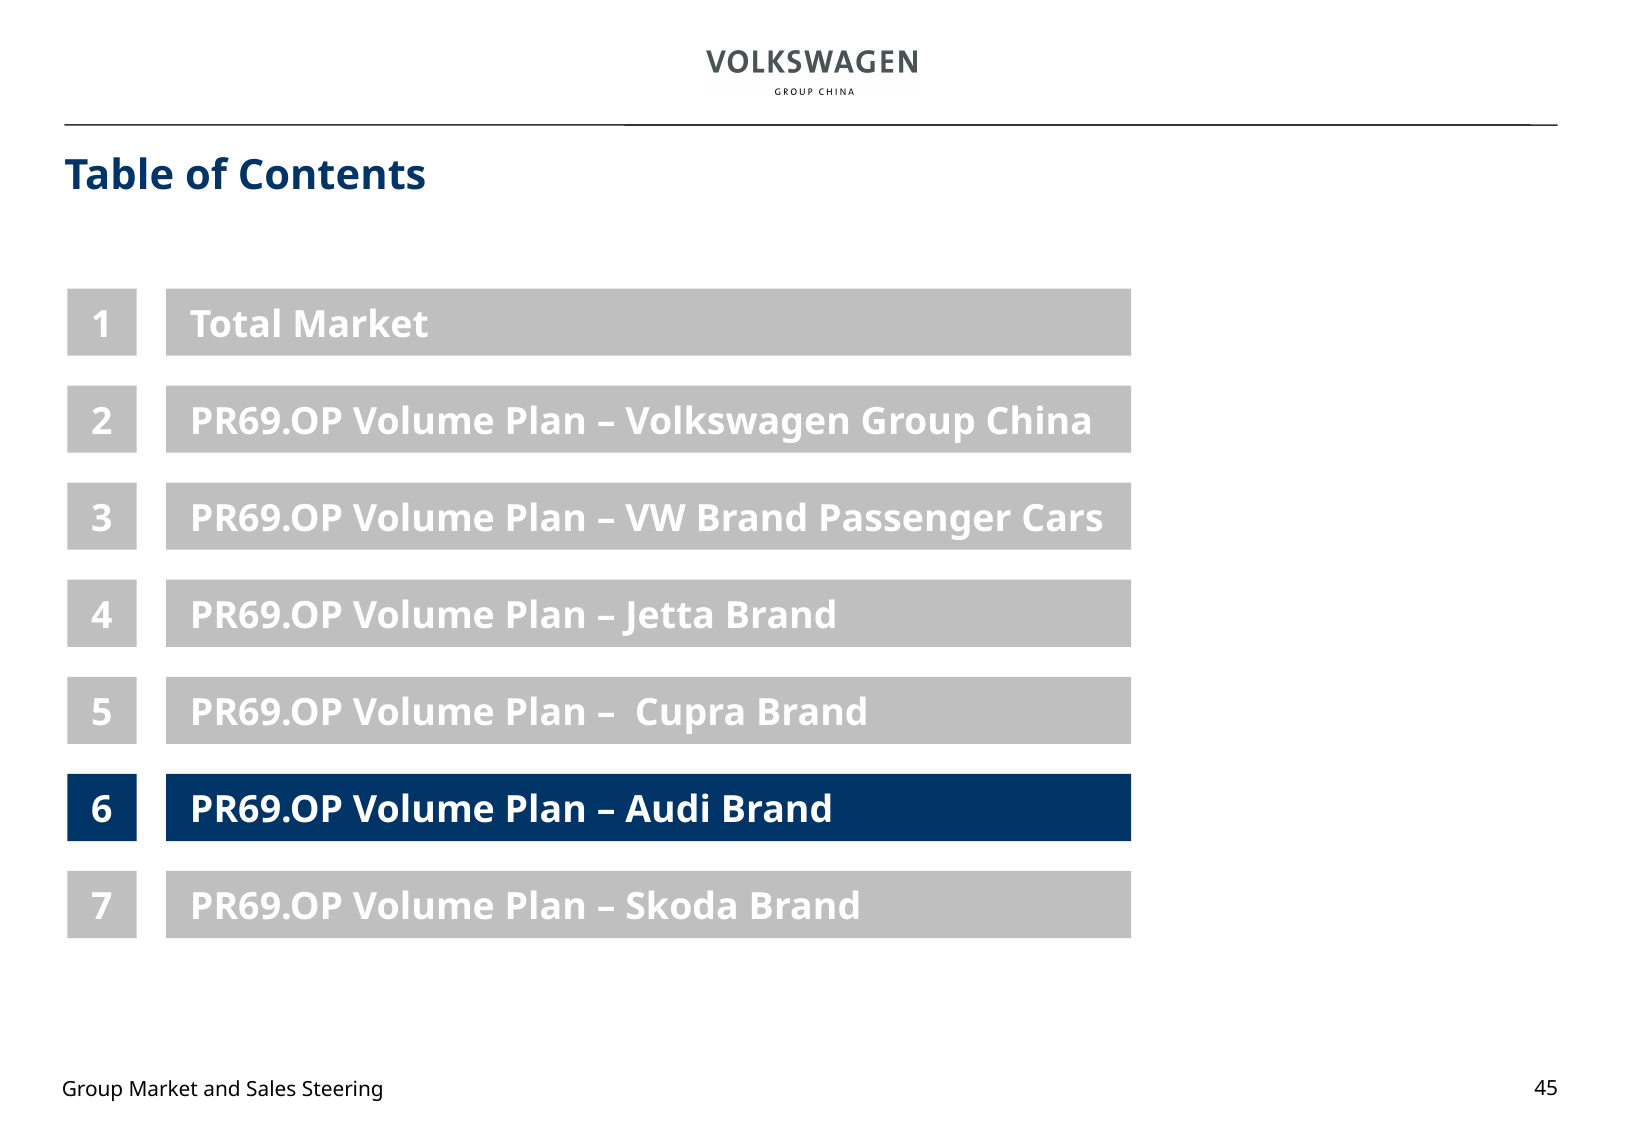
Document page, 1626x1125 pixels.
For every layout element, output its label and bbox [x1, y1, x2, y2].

text_box [166, 288, 1132, 356]
text_box [67, 676, 137, 744]
text_box [67, 482, 137, 550]
text_box [67, 579, 137, 647]
text_box [166, 870, 1132, 939]
text_box [166, 385, 1132, 453]
text_box [67, 870, 137, 939]
text_box [166, 579, 1132, 647]
text_box [166, 676, 1132, 744]
slide_number [1437, 1074, 1558, 1104]
title [64, 147, 1558, 260]
text_box [67, 385, 137, 453]
text_box [166, 482, 1132, 550]
text_box [67, 288, 137, 356]
text_box [67, 773, 137, 842]
text_box [166, 773, 1132, 842]
footer [61, 1075, 429, 1120]
picture [705, 49, 918, 96]
